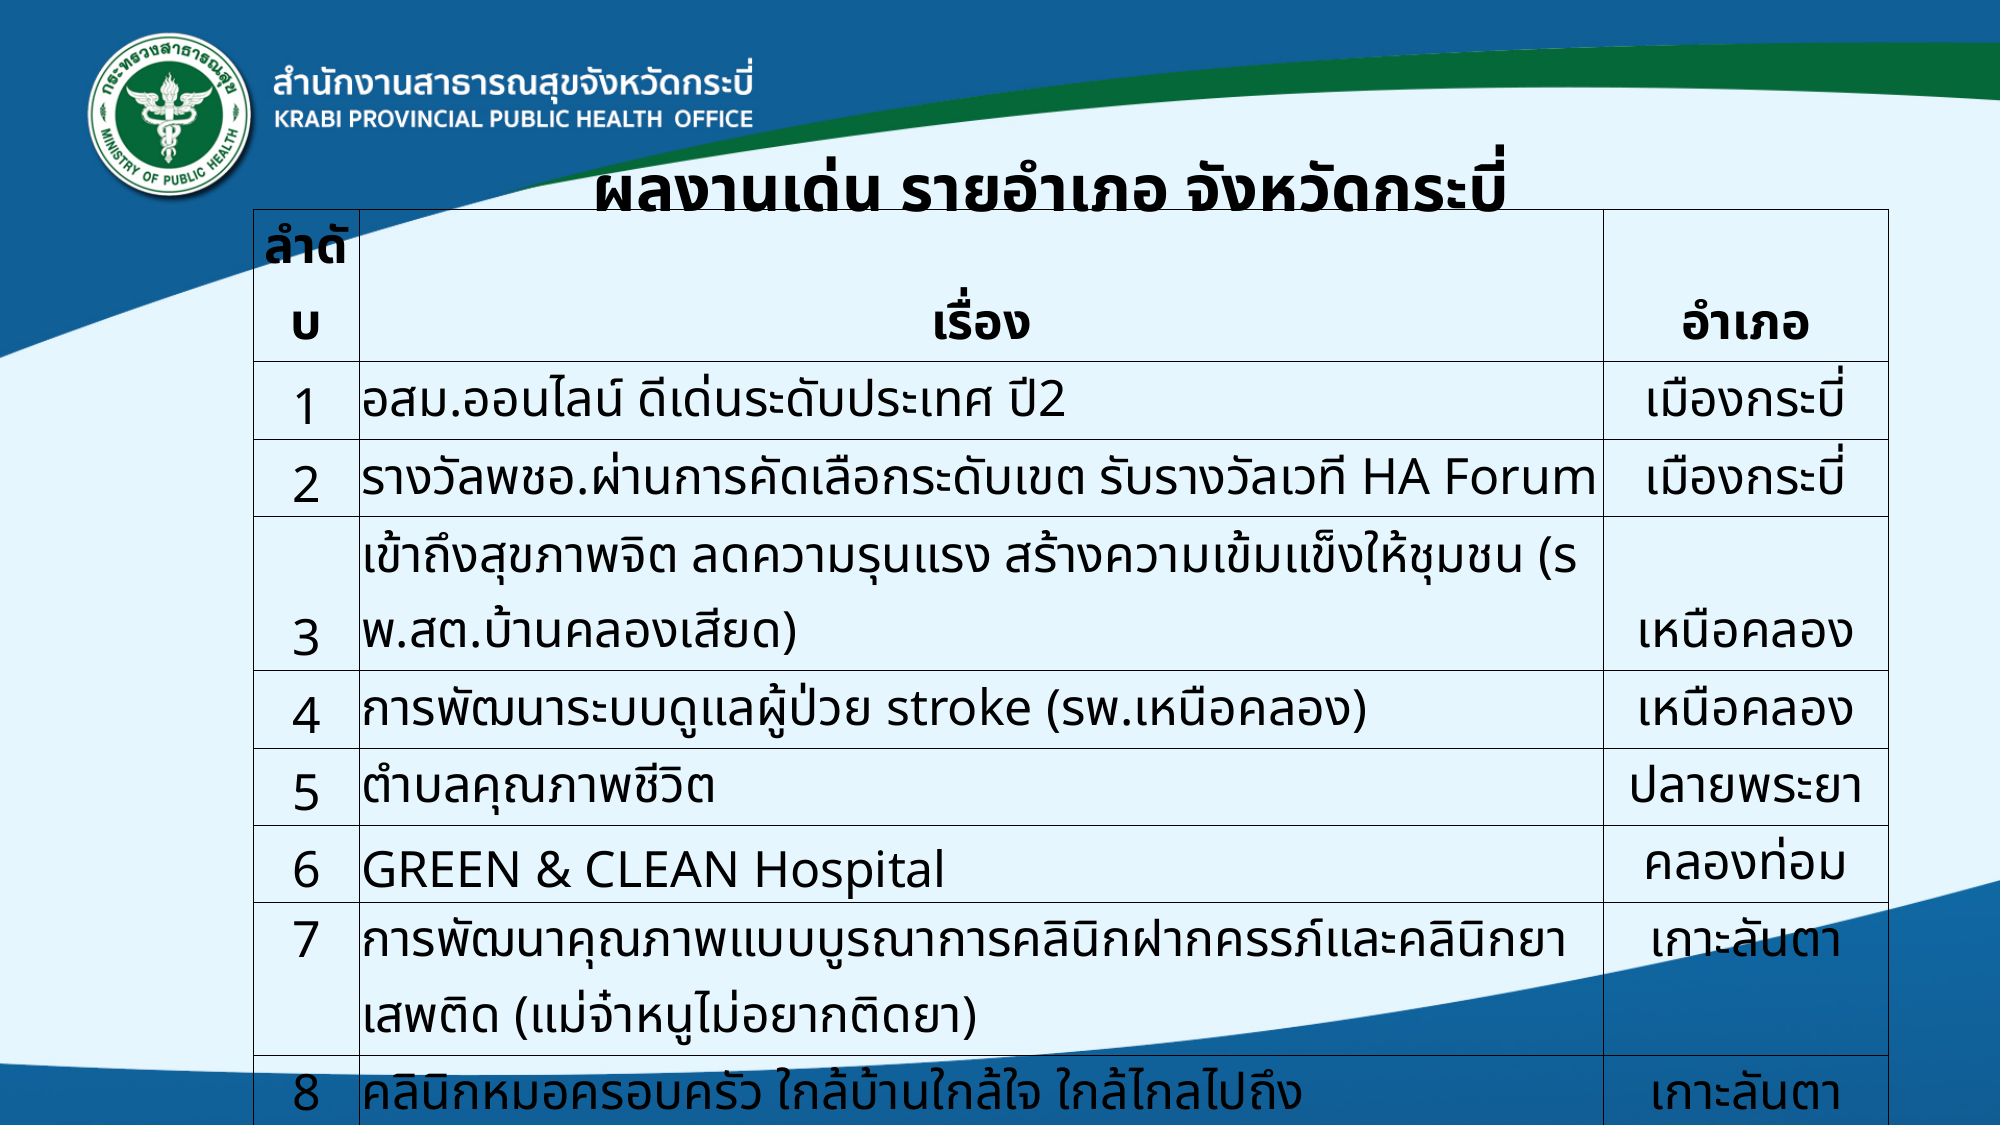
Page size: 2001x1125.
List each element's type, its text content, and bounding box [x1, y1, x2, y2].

table_cell เหนือคลอง [1604, 517, 1888, 670]
table_cell ปลายพระยา [1604, 749, 1888, 825]
table_cell เมืองกระบี่ [1604, 362, 1888, 439]
table_cell เกาะลันตา [1604, 903, 1888, 1055]
table_cell GREEN & CLEAN Hospital [360, 826, 1603, 902]
table_cell 6 [254, 826, 359, 902]
table_header อำเภอ [1604, 210, 1888, 361]
table_cell ตำบลคุณภาพชีวิต [360, 749, 1603, 825]
table_cell เกาะลันตา [1604, 1056, 1888, 1125]
table_header ลำดับ [254, 210, 359, 361]
picture [0, 0, 2000, 1125]
title ผลงานเด่น รายอำเภอ จังหวัดกระบี่ [369, 136, 1733, 209]
table_cell คลองท่อม [1604, 826, 1888, 902]
table_cell 7 [254, 903, 359, 1055]
table_cell เหนือคลอง [1604, 671, 1888, 748]
table_cell คลินิกหมอครอบครัว ใกล้บ้านใกล้ใจ ใกล้ไกลไปถึง [360, 1056, 1603, 1125]
table_cell 8 [254, 1056, 359, 1125]
table_cell 3 [254, 517, 359, 670]
table_header เรื่อง [360, 210, 1603, 361]
table_cell 4 [254, 671, 359, 748]
table_cell 5 [254, 749, 359, 825]
table_cell อสม.ออนไลน์ ดีเด่นระดับประเทศ ปี2 [360, 362, 1603, 439]
table_cell การพัฒนาระบบดูแลผู้ป่วย stroke (รพ.เหนือคลอง) [360, 671, 1603, 748]
table_cell เมืองกระบี่ [1604, 440, 1888, 516]
table_cell การพัฒนาคุณภาพแบบบูรณาการคลินิกฝากครรภ์และคลินิกยาเสพติด (แม่จ๋าหนูไม่อยากติดยา) [360, 903, 1603, 1055]
table_cell รางวัลพชอ.ผ่านการคัดเลือกระดับเขต รับรางวัลเวที HA Forum [360, 440, 1603, 516]
table_cell 2 [254, 440, 359, 516]
table_cell เข้าถึงสุขภาพจิต ลดความรุนแรง สร้างความเข้มแข็งให้ชุมชน (รพ.สต.บ้านคลองเสียด) [360, 517, 1603, 670]
table_cell 1 [254, 362, 359, 439]
